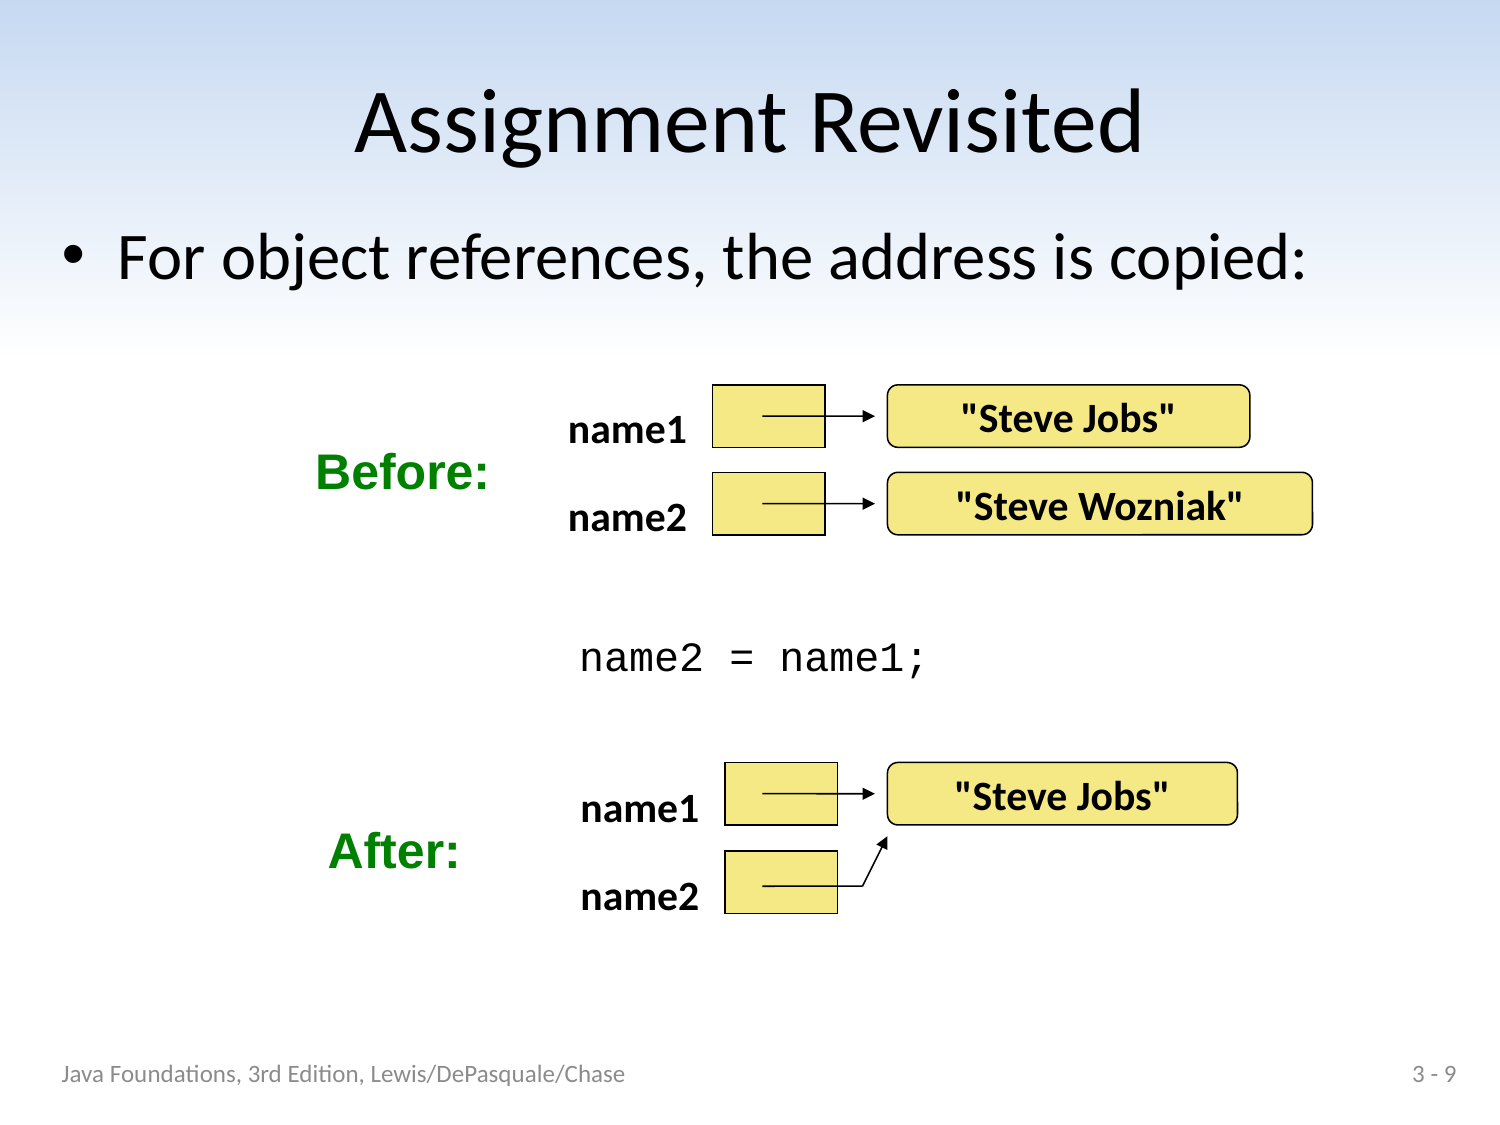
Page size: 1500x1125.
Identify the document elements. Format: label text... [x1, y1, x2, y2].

slide_number 3 - 9 [1121, 1042, 1472, 1103]
title Assignment Revisited [28, 45, 1473, 186]
footer Java Foundations, 3rd Edition, Lewis/DePasquale/Chase [46, 1042, 1121, 1103]
text_box name2 = name1; [564, 622, 945, 688]
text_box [312, 762, 1238, 927]
list For object references, the address is copied: [46, 205, 1473, 1043]
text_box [299, 384, 1313, 548]
